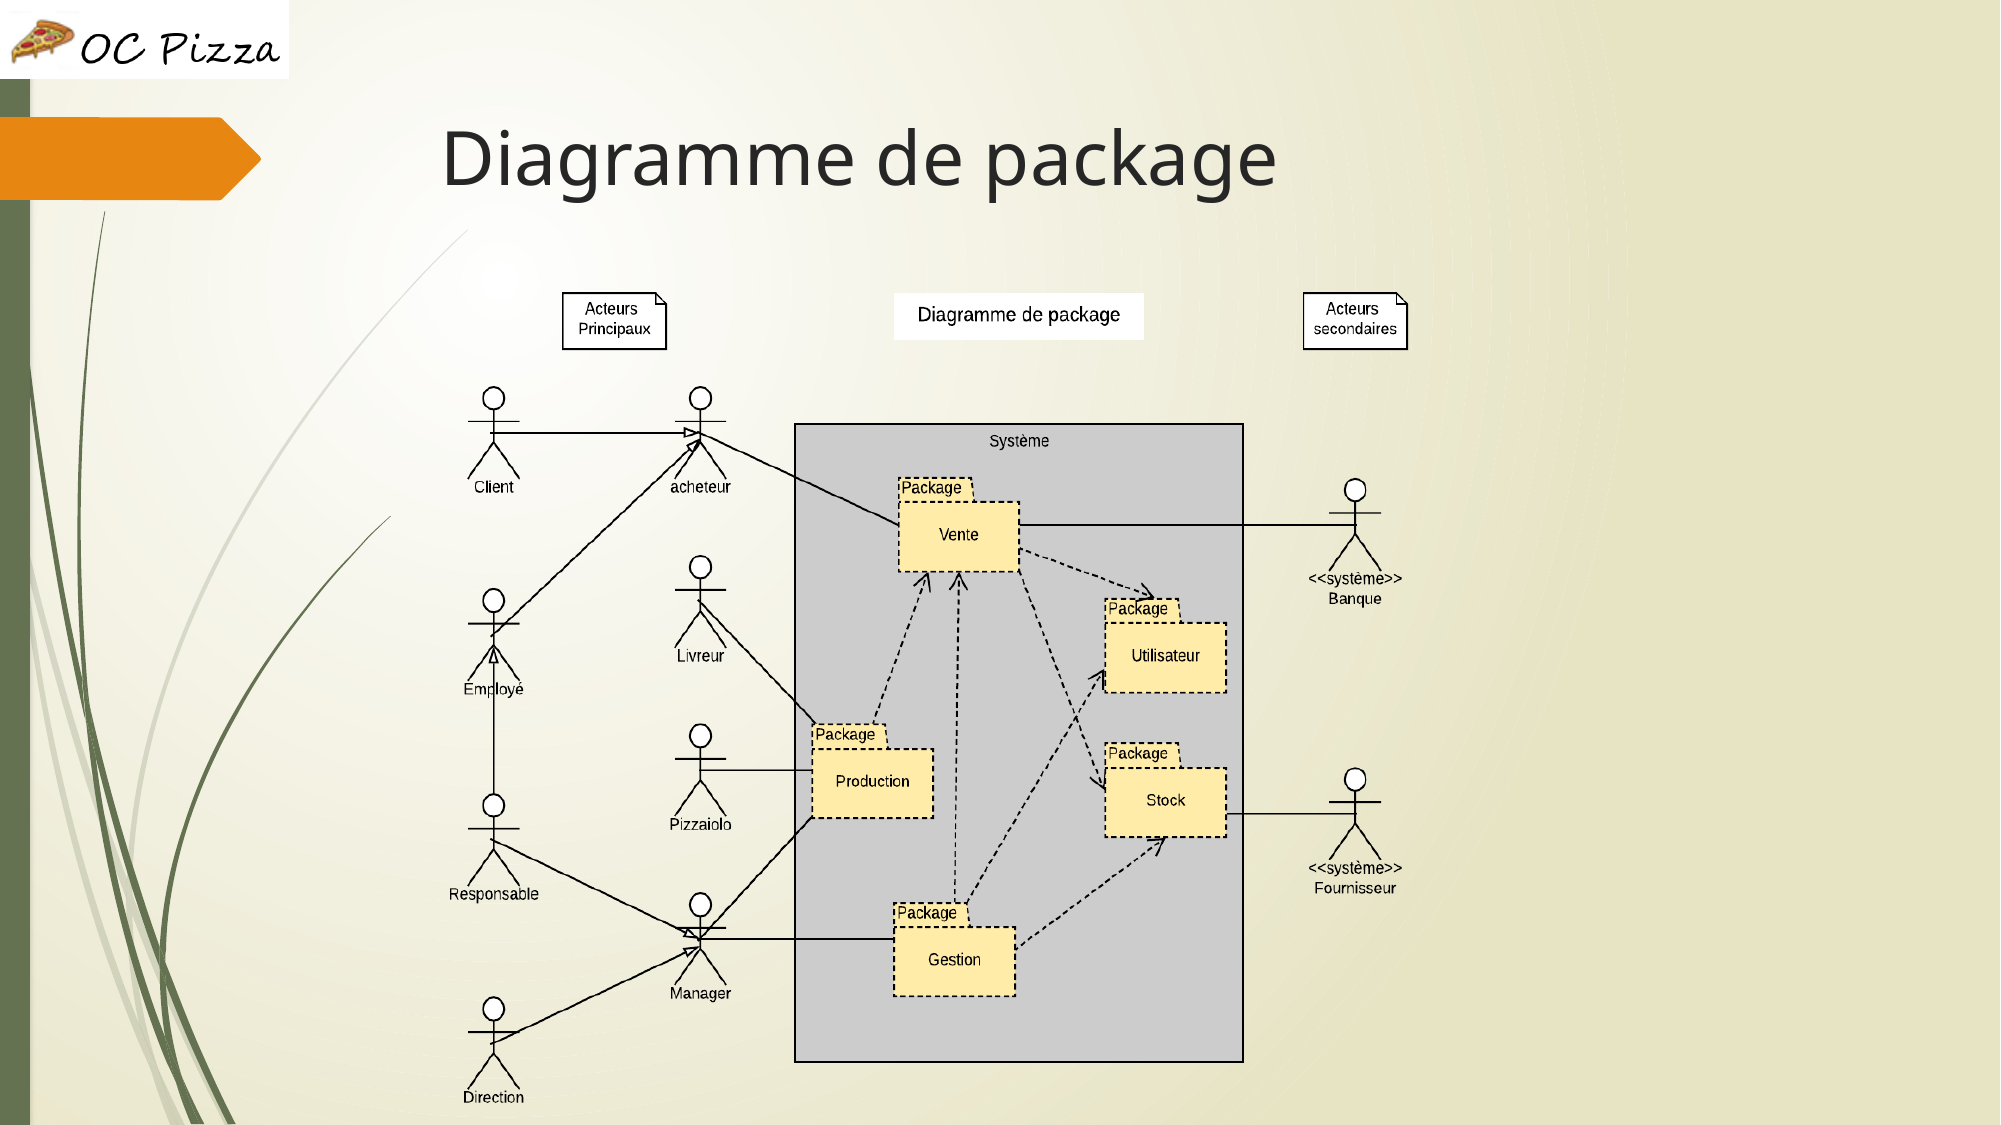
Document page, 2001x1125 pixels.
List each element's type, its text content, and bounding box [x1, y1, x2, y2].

picture [0, 0, 289, 80]
picture [364, 255, 1485, 1125]
title Diagramme de package [425, 102, 1888, 313]
